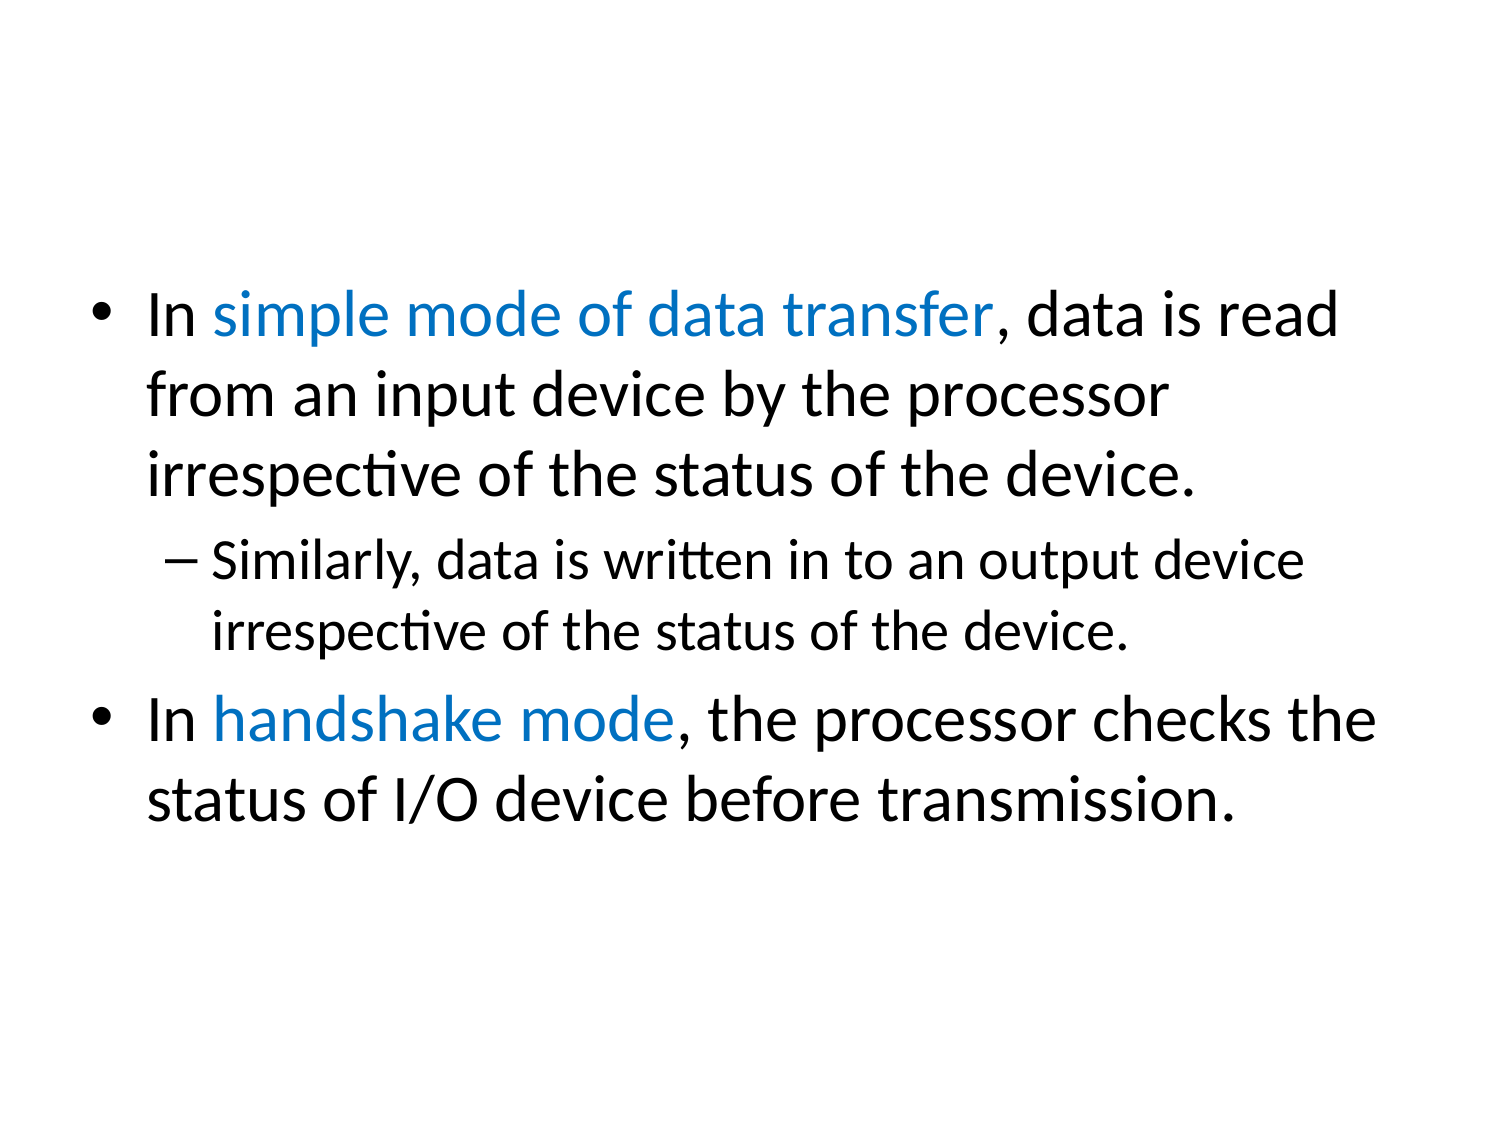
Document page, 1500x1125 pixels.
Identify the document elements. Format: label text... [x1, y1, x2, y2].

list In simple mode of data transfer, data is read from an input device by the processor irrespective of the status of the device. Similarly, data is written in to an output device irrespective of the status of the device. In handshake mode, the processor checks the status of I/O device before transmission. [75, 262, 1425, 1005]
